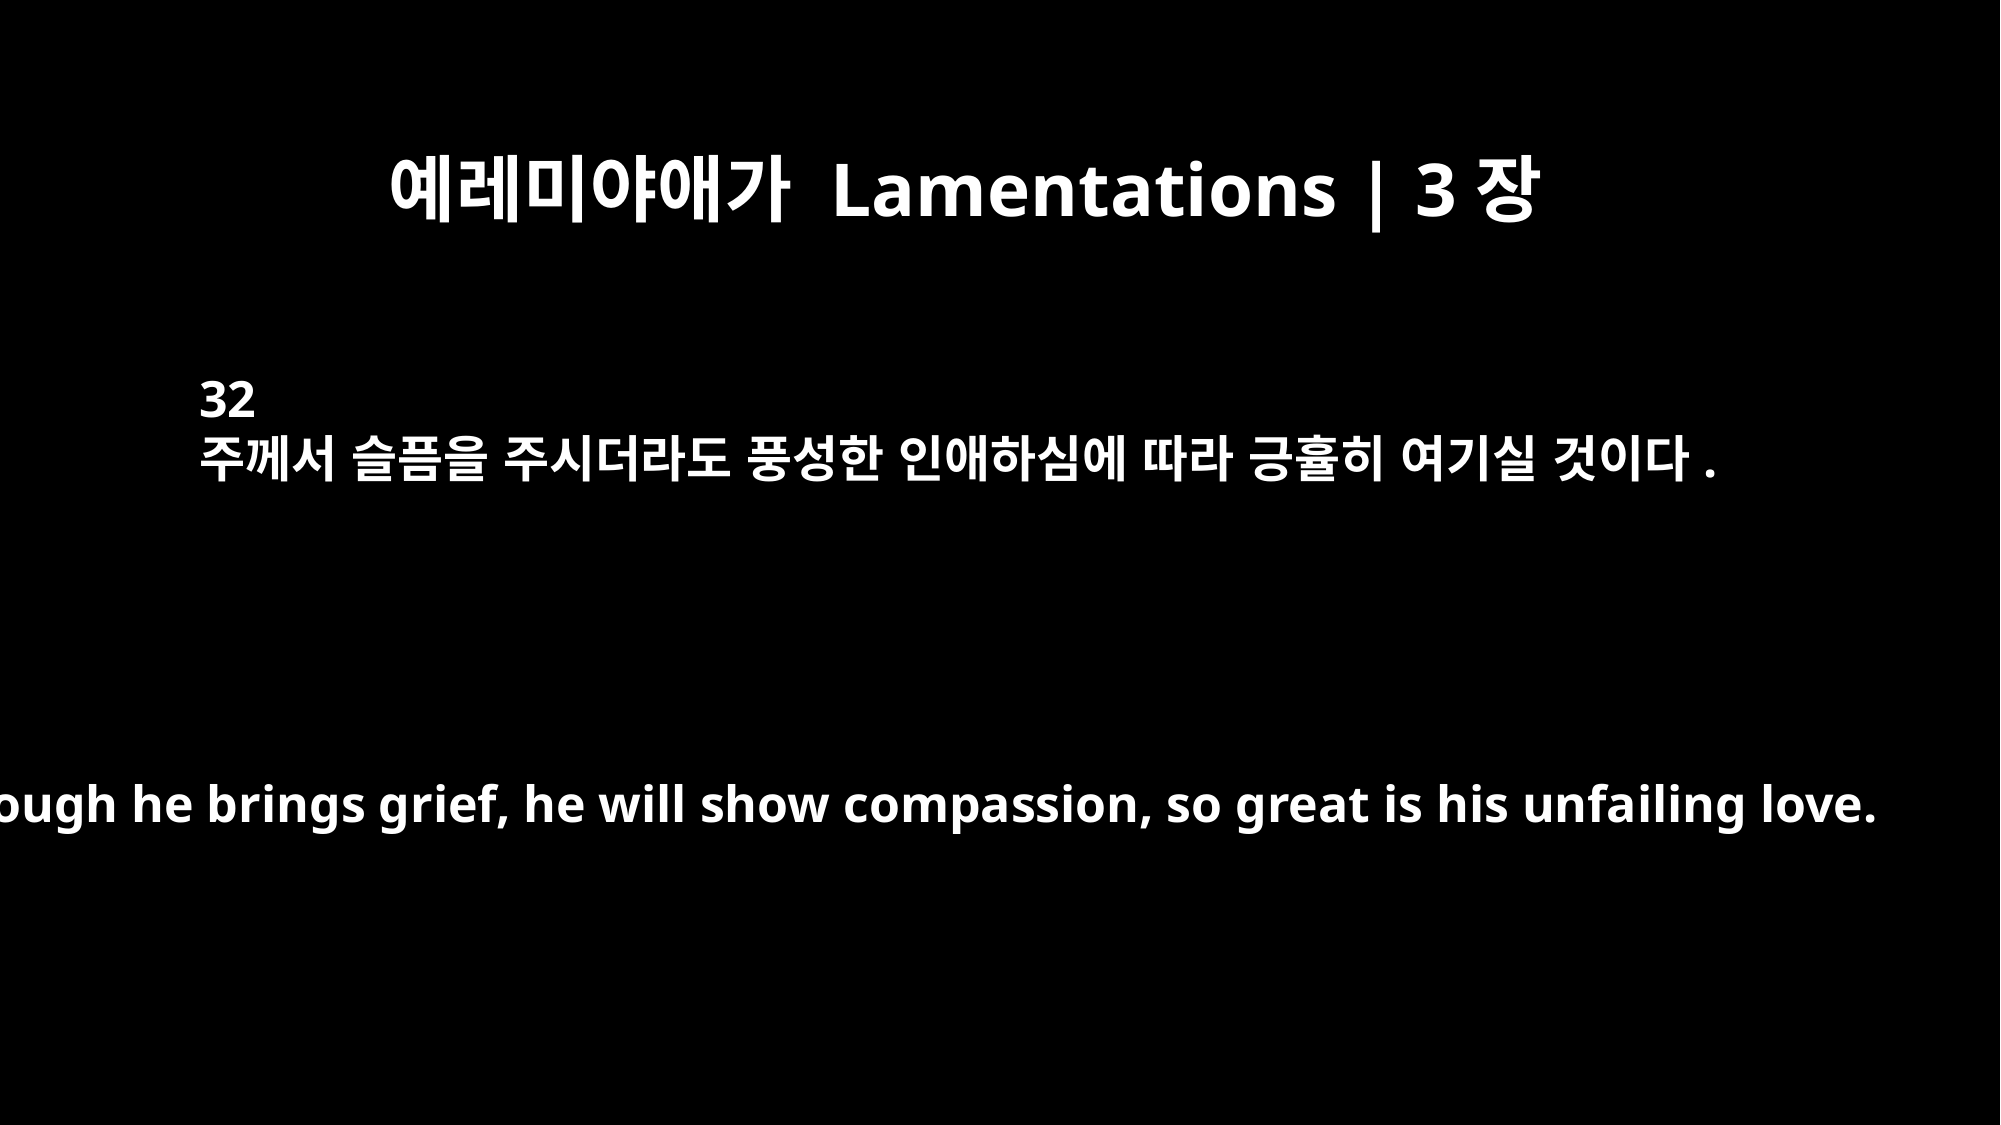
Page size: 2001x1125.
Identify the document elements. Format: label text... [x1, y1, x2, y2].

text_box Though he brings grief, he will show compassion, so great is his unfailing love. [0, 764, 1894, 840]
text_box 32 주께서 슬픔을 주시더라도 풍성한 인애하심에 따라 긍휼히 여기실 것이다. [184, 359, 1733, 495]
text_box 예레미야애가 Lamentations | 3장 [374, 136, 1558, 239]
